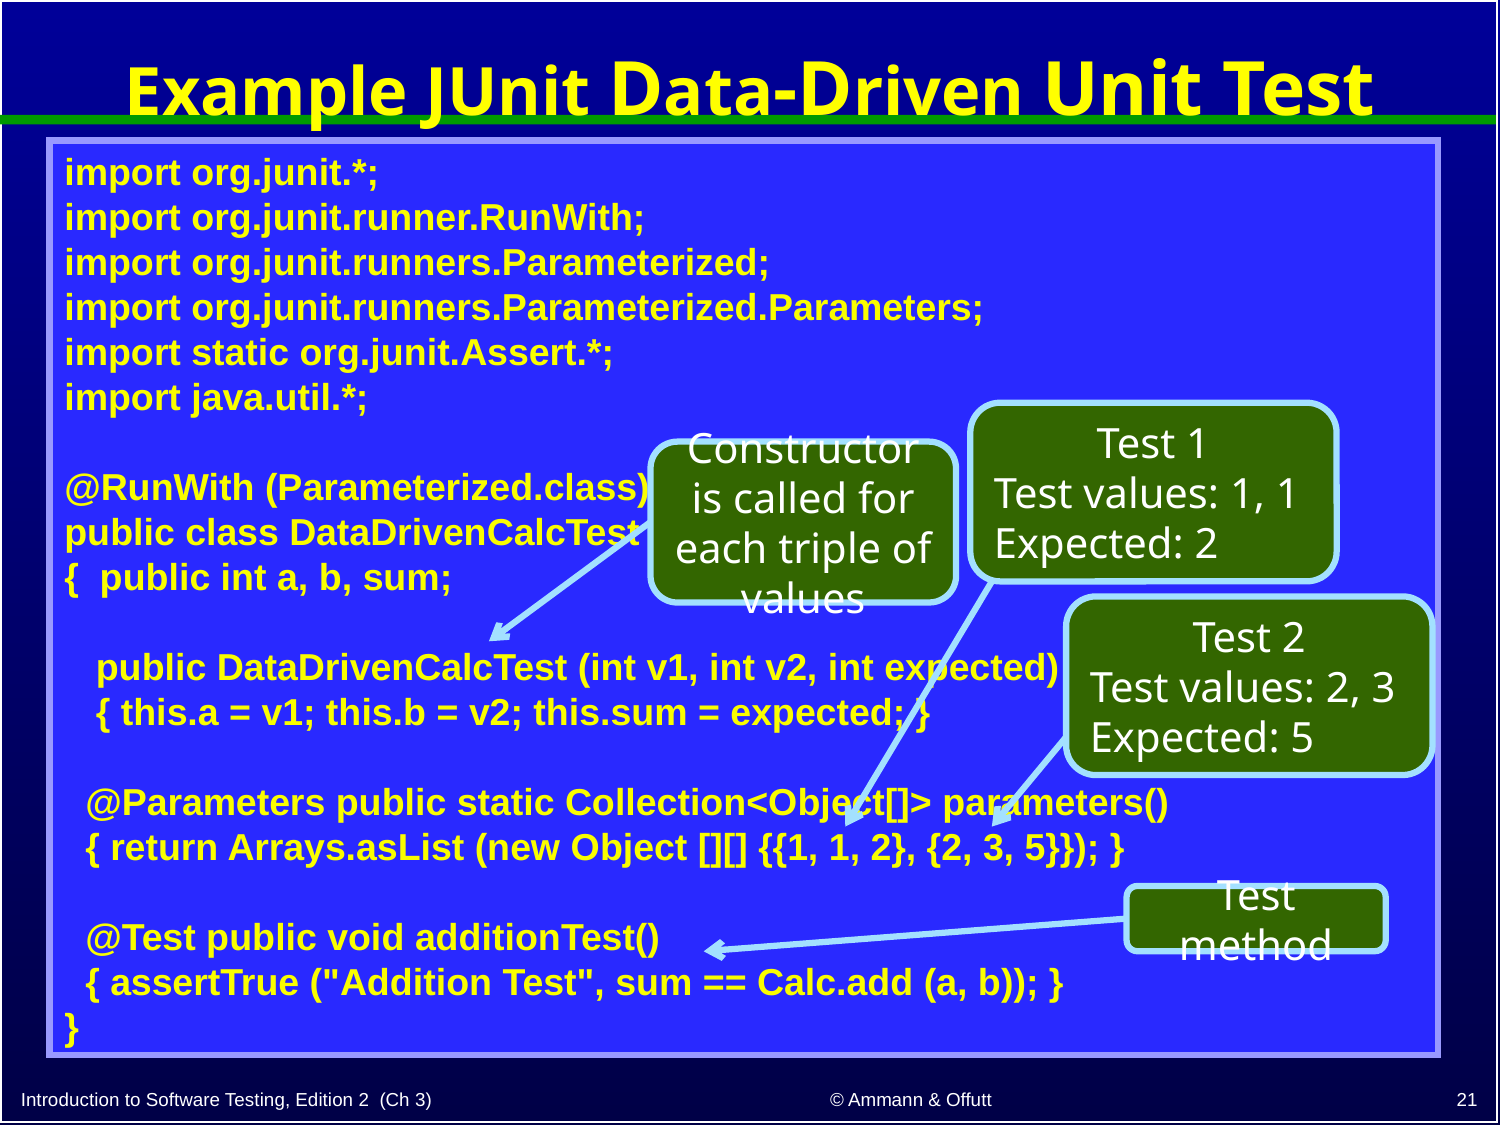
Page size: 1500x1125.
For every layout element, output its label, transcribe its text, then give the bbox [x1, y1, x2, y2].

text_box Constructor is called for each triple of values [650, 441, 957, 603]
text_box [991, 736, 1067, 827]
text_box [488, 521, 651, 642]
text_box Test 2 Test values: 2, 3 Expected: 5 [1066, 596, 1433, 776]
text_box import org.junit.*; import org.junit.runner.RunWith; import org.junit.runners.Parameterized; import org.junit.runners.Parameterized.Parameters; import static org.junit.Assert.*; import java.util.*; @RunWith (Parameterized.class) public class DataDrivenCalcTest { public int a, b, sum; public DataDrivenCalcTest (int v1, int v2, int expected) { this.a = v1; this.b = v2; this.sum = expected; } @Parameters public static Collection<Object[]> parameters() { return Arrays.asList (new Object [][] {{1, 1, 2}, {2, 3, 5}}); } @Test public void additionTest() { assertTrue ("Addition Test", sum == Calc.add (a, b)); } } [49, 140, 1438, 1056]
text_box Test 1 Test values: 1, 1 Expected: 2 [970, 402, 1337, 582]
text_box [845, 581, 993, 827]
slide_number 21 [1179, 1074, 1493, 1119]
title Example JUnit Data-Driven Unit Test [7, 15, 1493, 167]
slide_number Introduction to Software Testing, Edition 2 (Ch 3) [5, 1077, 637, 1119]
footer © Ammann & Offutt [673, 1075, 1149, 1119]
text_box Test method [1126, 885, 1386, 952]
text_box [703, 918, 1127, 952]
